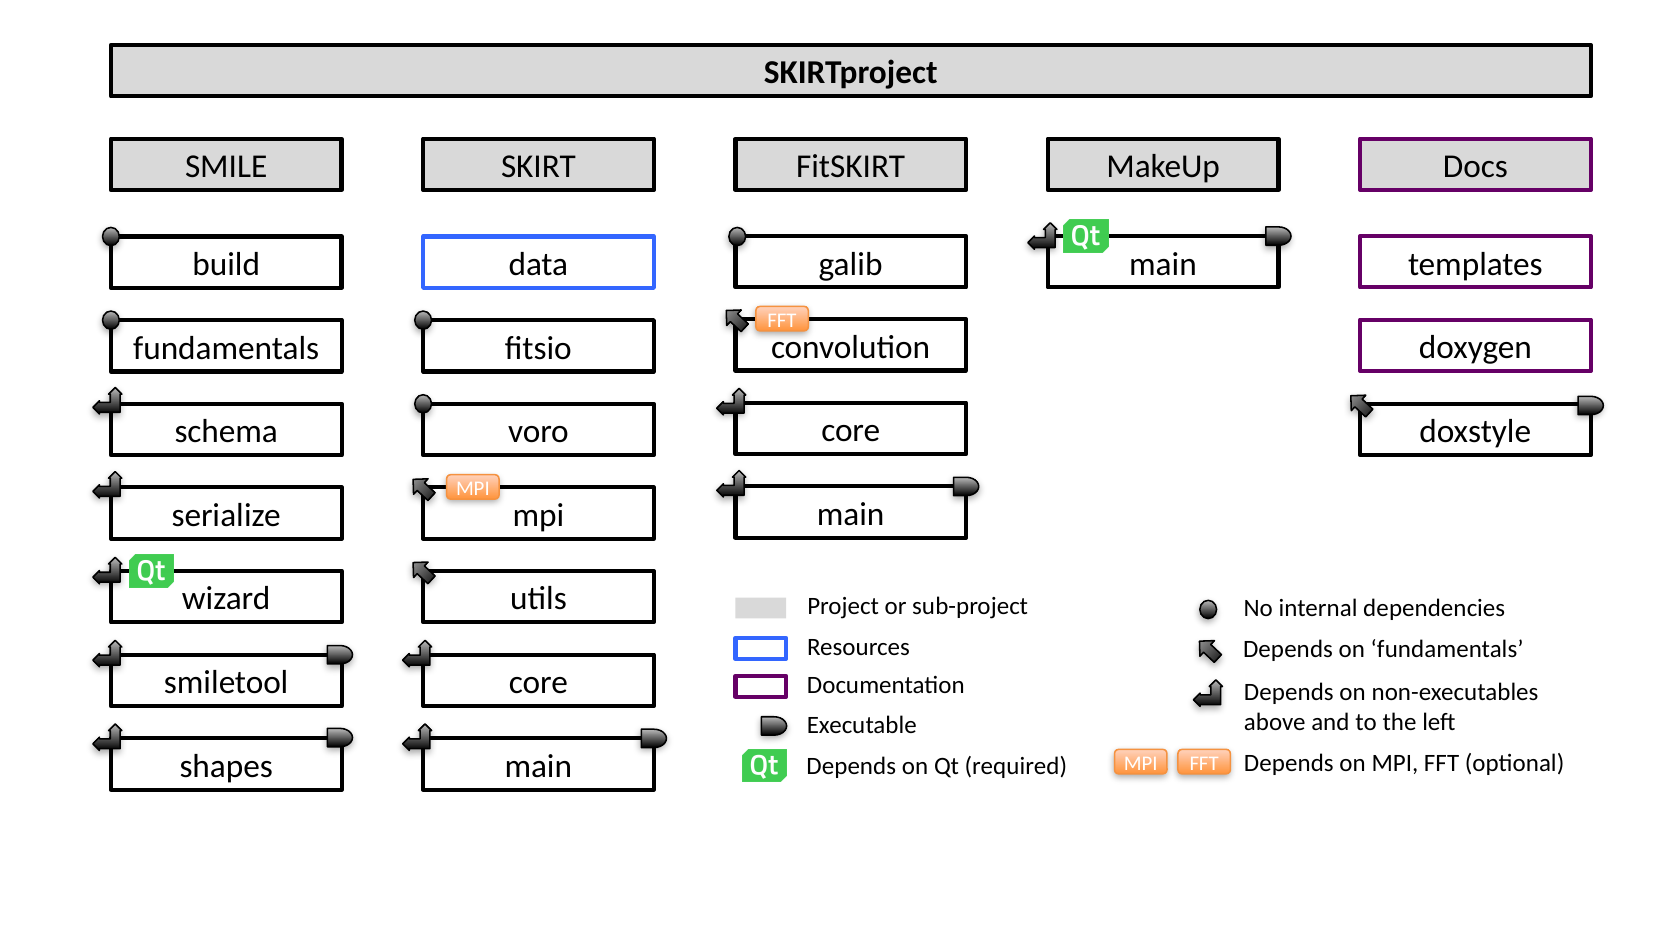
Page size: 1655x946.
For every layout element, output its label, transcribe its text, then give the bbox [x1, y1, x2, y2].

text_box [1198, 639, 1223, 663]
text_box No internal dependencies [1228, 583, 1527, 624]
text_box main [733, 484, 968, 540]
text_box [640, 728, 668, 749]
text_box [92, 723, 123, 752]
text_box Depends on MPI, FFT (optional) [1229, 738, 1580, 784]
text_box data [421, 234, 656, 290]
text_box core [421, 653, 656, 708]
text_box doxstyle [1358, 402, 1593, 457]
text_box [760, 715, 788, 736]
text_box [716, 469, 747, 498]
picture [1063, 219, 1109, 253]
text_box SMILE [109, 137, 344, 192]
text_box [1192, 679, 1224, 708]
text_box [412, 561, 436, 585]
text_box MakeUp [1046, 137, 1281, 192]
text_box [326, 644, 354, 665]
text_box Project or sub-project [792, 582, 1044, 627]
text_box FitSKIRT [733, 137, 968, 192]
text_box fundamentals [109, 318, 344, 374]
text_box [1199, 599, 1218, 620]
text_box MPI [445, 473, 500, 500]
text_box FFT [755, 305, 810, 332]
text_box doxygen [1358, 318, 1593, 373]
text_box serialize [109, 485, 344, 541]
text_box [101, 310, 121, 331]
text_box mpi [421, 485, 656, 541]
text_box smiletool [109, 653, 344, 708]
text_box [728, 226, 747, 247]
text_box schema [109, 402, 344, 457]
text_box fitsio [421, 318, 656, 374]
text_box Depends on non-executables above and to the left [1229, 668, 1563, 743]
text_box [413, 310, 433, 331]
text_box [92, 556, 123, 585]
text_box Depends on Qt (required) [791, 742, 1083, 787]
text_box voro [421, 402, 656, 457]
text_box [733, 595, 788, 621]
text_box [413, 393, 433, 414]
text_box main [421, 736, 656, 792]
text_box [716, 387, 747, 416]
text_box [725, 309, 749, 333]
text_box [412, 478, 436, 502]
text_box Depends on ‘fundamentals’ [1228, 624, 1545, 670]
text_box utils [421, 569, 656, 624]
text_box [326, 727, 354, 748]
text_box Executable [792, 701, 933, 742]
text_box [92, 639, 123, 668]
text_box Resources [792, 622, 926, 661]
text_box [733, 636, 788, 661]
text_box [1265, 226, 1292, 247]
text_box [733, 674, 788, 699]
text_box main [1046, 234, 1281, 289]
text_box FFT [1177, 748, 1232, 775]
text_box build [109, 234, 344, 290]
text_box SKIRT [421, 137, 656, 192]
text_box [952, 476, 980, 497]
text_box [1577, 395, 1605, 416]
text_box Docs [1358, 137, 1593, 192]
text_box [92, 386, 123, 415]
text_box [92, 471, 123, 499]
picture [742, 748, 787, 783]
text_box galib [733, 234, 968, 289]
text_box shapes [109, 736, 344, 792]
text_box wizard [109, 569, 344, 624]
text_box core [733, 401, 968, 456]
text_box Documentation [792, 661, 981, 707]
text_box [1027, 222, 1058, 250]
text_box [101, 226, 121, 247]
text_box SKIRTproject [109, 43, 1593, 98]
text_box templates [1358, 234, 1593, 289]
text_box [402, 639, 433, 668]
text_box convolution [733, 317, 968, 373]
text_box MPI [1113, 748, 1168, 775]
picture [129, 554, 175, 588]
text_box [402, 723, 433, 752]
text_box [1350, 394, 1374, 418]
